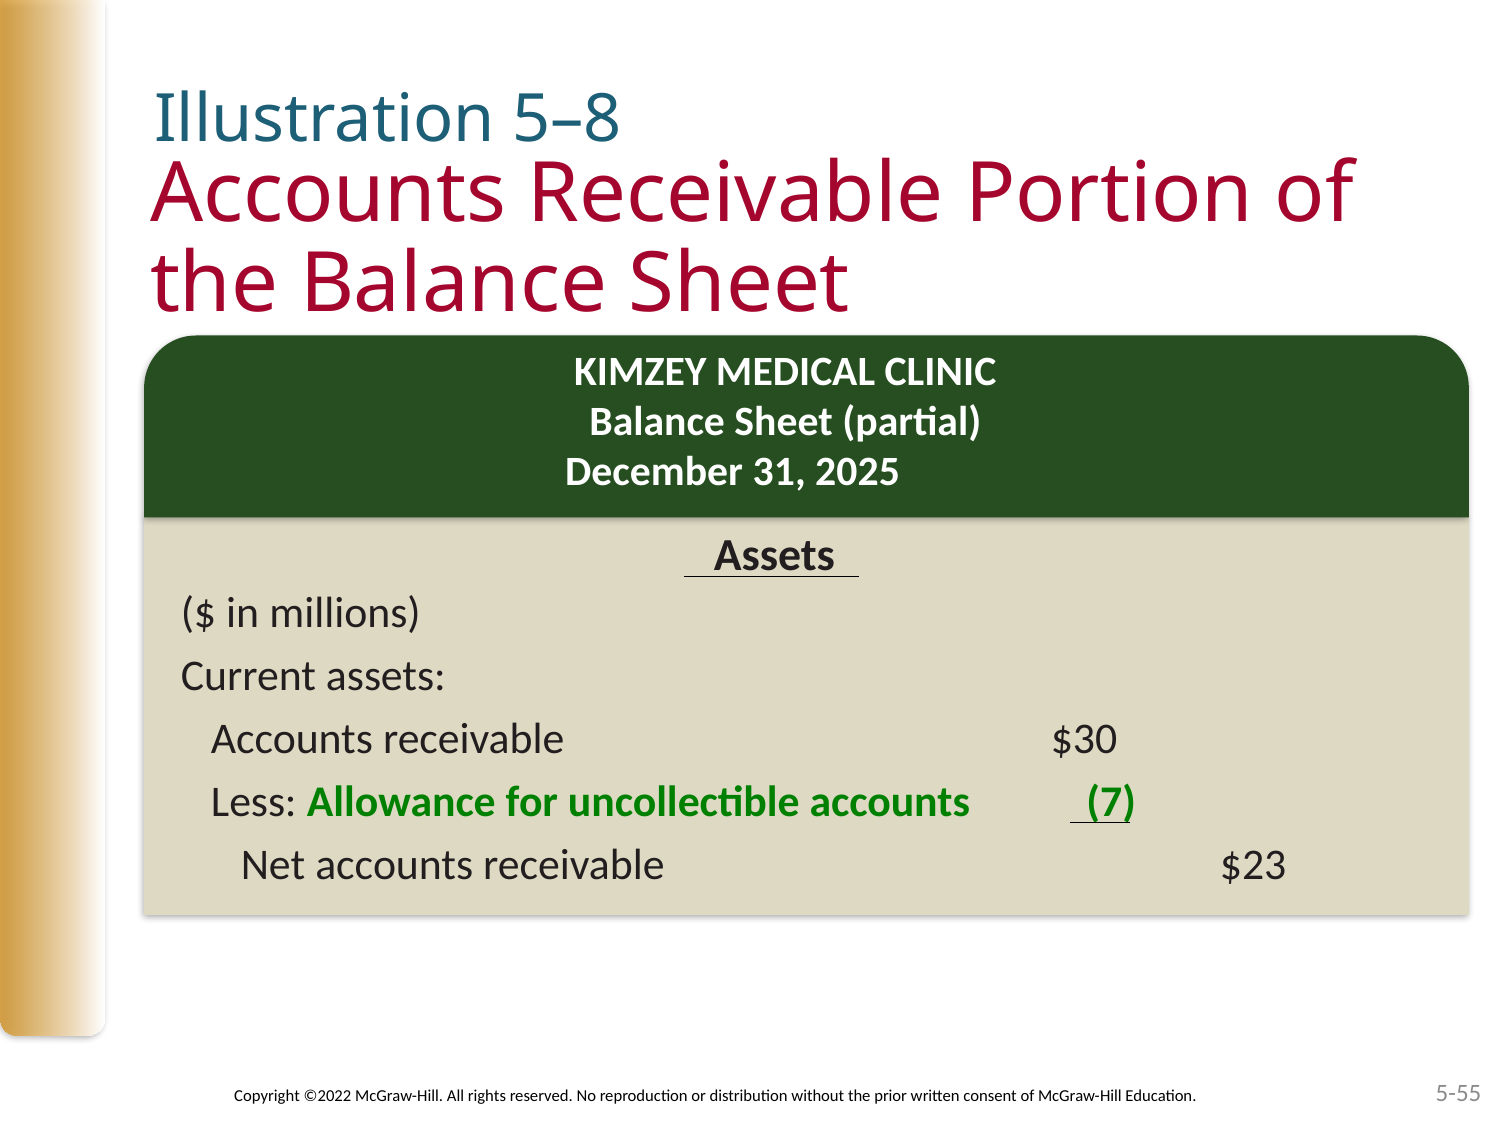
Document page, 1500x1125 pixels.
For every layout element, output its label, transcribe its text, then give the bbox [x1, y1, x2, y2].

title Accounts Receivable Portion of the Balance Sheet [150, 149, 1455, 338]
text_box KIMZEY MEDICAL CLINIC Balance Sheet (partial) December 31, 2025 [198, 336, 1382, 502]
text_box ($ in millions) Current assets: Accounts receivable $30 Less: Allowance for uncollectible accounts (7) Net accounts receivable $23 [166, 566, 1469, 896]
text_box Assets [467, 516, 1082, 587]
text_box [143, 524, 1470, 916]
text_box [143, 334, 1470, 519]
text_box Illustration 5–8 [154, 74, 1019, 145]
